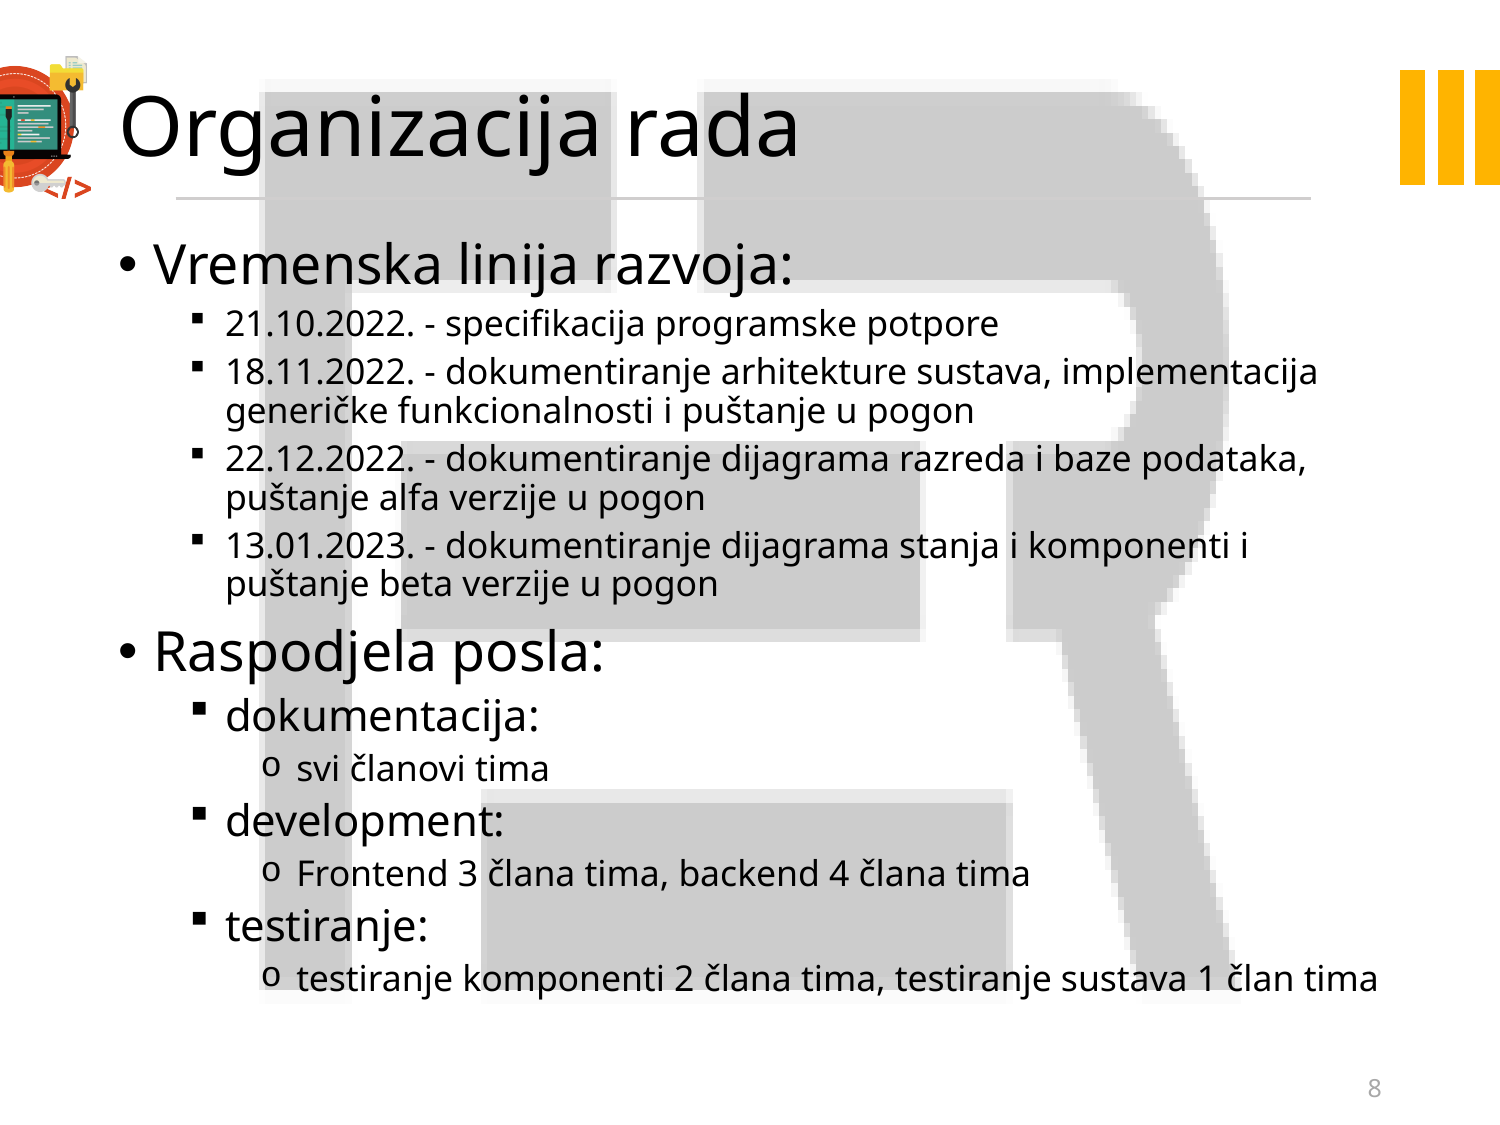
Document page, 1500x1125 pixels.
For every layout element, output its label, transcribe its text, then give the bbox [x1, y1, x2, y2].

title Organizacija rada [103, 59, 1397, 199]
slide_number 8 [1310, 1065, 1397, 1125]
list Vremenska linija razvoja: 21.10.2022. - specifikacija programske potpore 18.11.2022. - dokumentiranje arhitekture sustava, implementacija generičke funkcionalnosti i puštanje u pogon 22.12.2022. - dokumentiranje dijagrama razreda i baze podataka, puštanje alfa verzije u pogon 13.01.2023. - dokumentiranje dijagrama stanja i komponenti i puštanje beta verzije u pogon Raspodjela posla: dokumentacija: svi članovi tima development: Frontend 3 člana tima, backend 4 člana tima testiranje: testiranje komponenti 2 člana tima, testiranje sustava 1 član tima [103, 228, 1397, 1038]
picture [0, 56, 91, 199]
